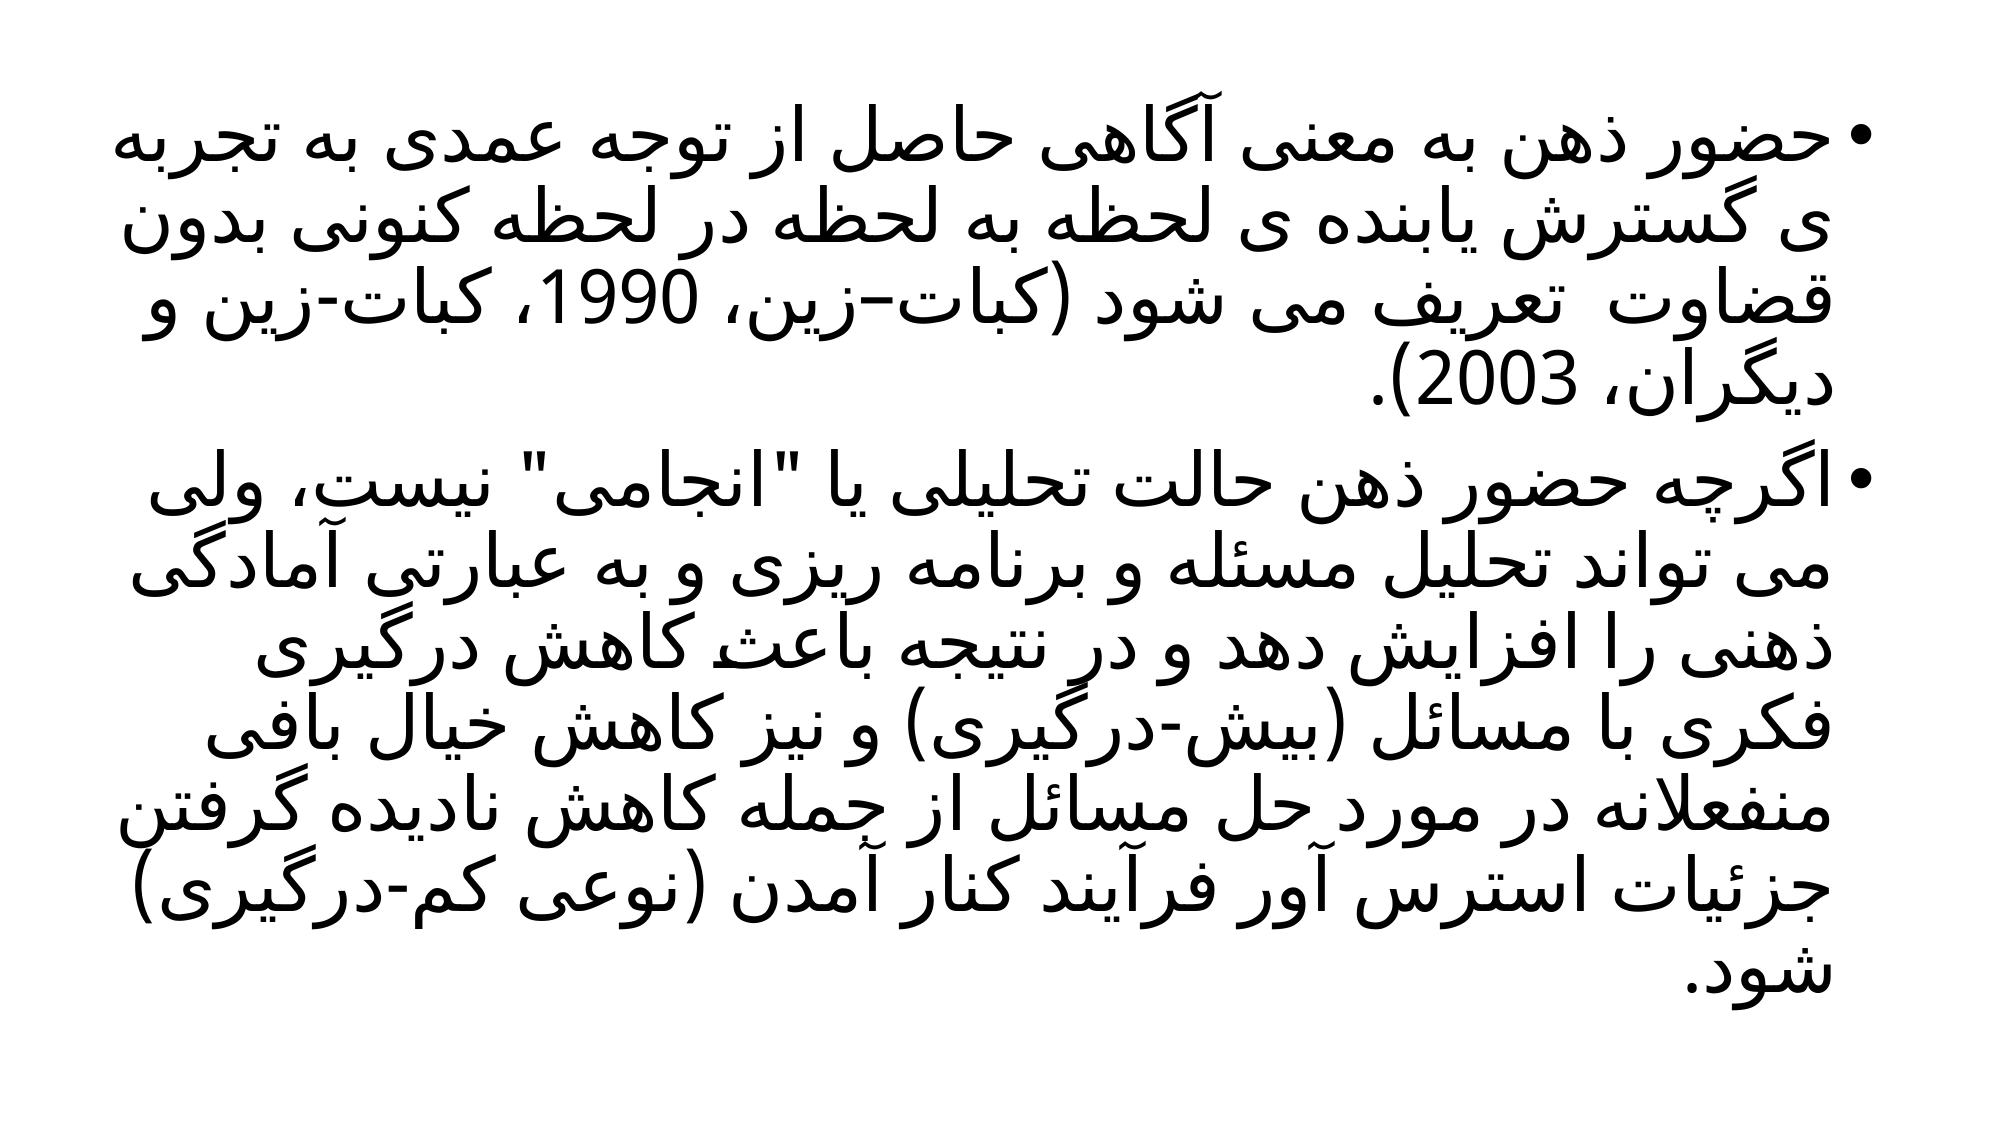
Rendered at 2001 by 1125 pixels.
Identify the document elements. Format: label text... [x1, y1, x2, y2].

list حضور ذهن به معنی آگاهی حاصل از توجه عمدی به تجربه ی گسترش یابنده ی لحظه به لحظه در لحظه کنونی بدون قضاوت تعریف می شود (کبات–زین، 1990، کبات-زین و دیگران، 2003). اگرچه حضور ذهن حالت تحلیلی یا "انجامی" نیست، ولی می تواند تحلیل مسئله و برنامه ریزی و به عبارتی آمادگی ذهنی را افزایش دهد و در نتیجه باعث کاهش درگیری فکری با مسائل (بیش-درگیری) و نیز کاهش خیال بافی منفعلانه در مورد حل مسائل از جمله کاهش نادیده گرفتن جزئیات استرس آور فرآیند کنار آمدن (نوعی کم-درگیری) شود. [89, 89, 1890, 996]
